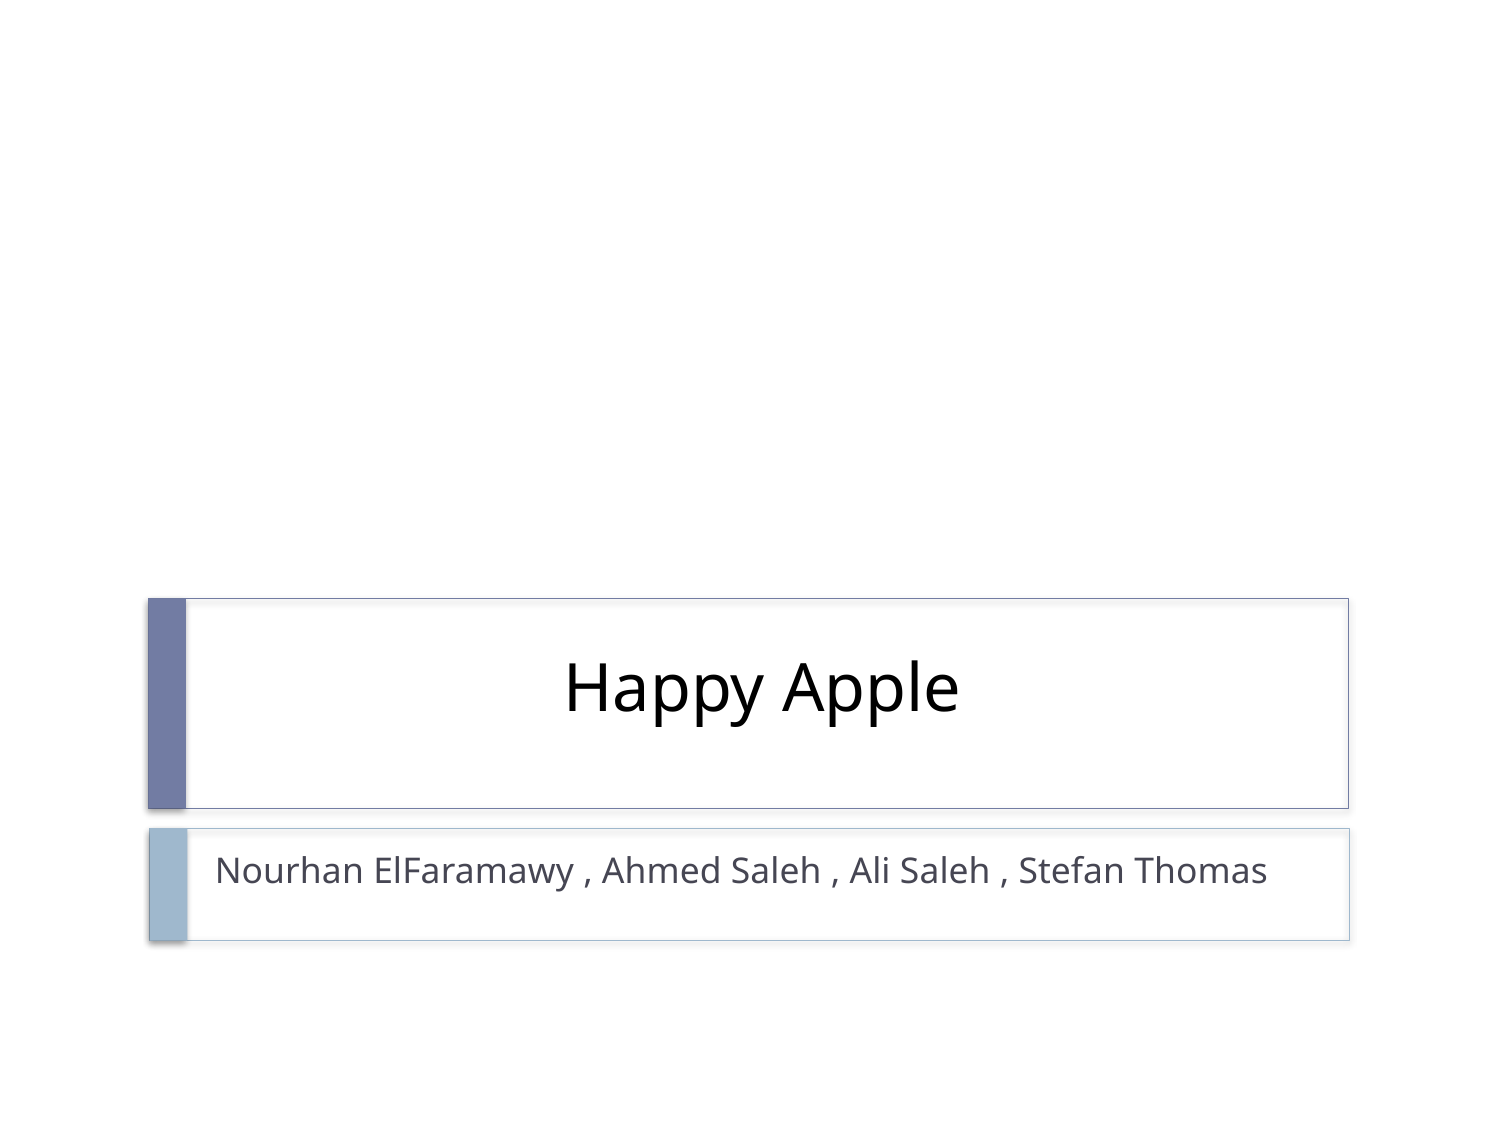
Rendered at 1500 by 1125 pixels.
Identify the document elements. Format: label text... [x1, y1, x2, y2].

title Happy Apple [200, 637, 1325, 800]
subtitle Nourhan ElFaramawy , Ahmed Saleh , Ali Saleh , Stefan Thomas [200, 840, 1363, 929]
